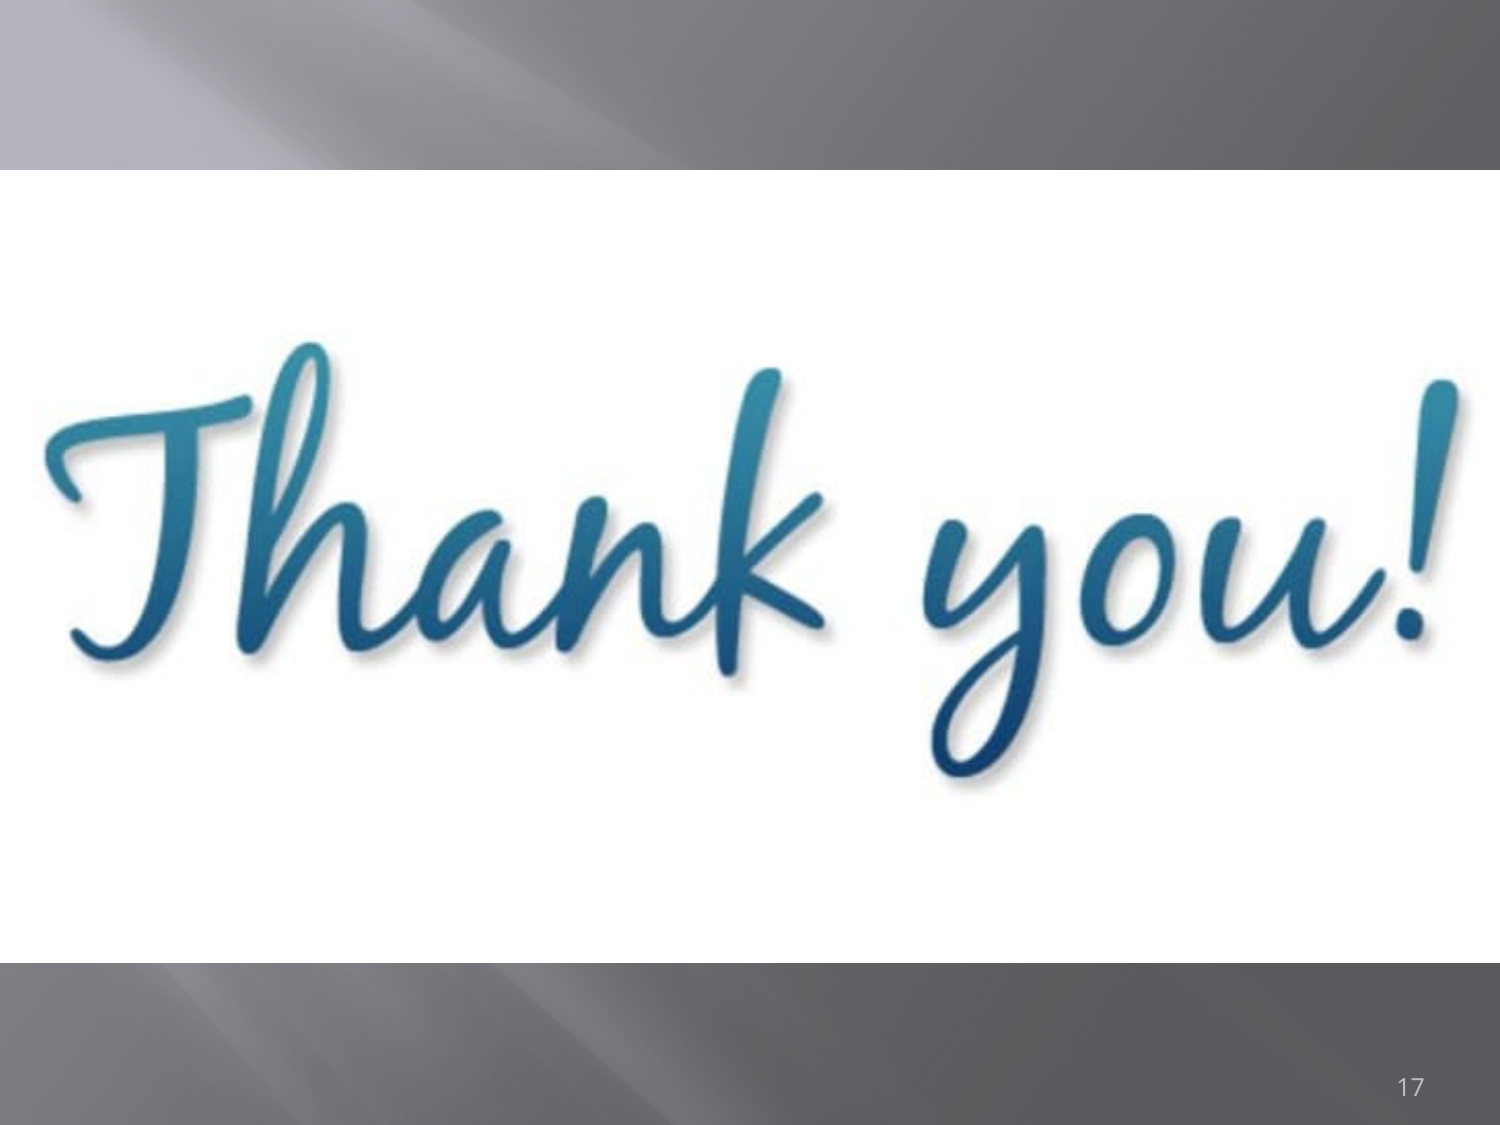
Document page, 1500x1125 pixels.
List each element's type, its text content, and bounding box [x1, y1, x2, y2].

picture [0, 169, 1500, 963]
slide_number 17 [1299, 1052, 1425, 1113]
